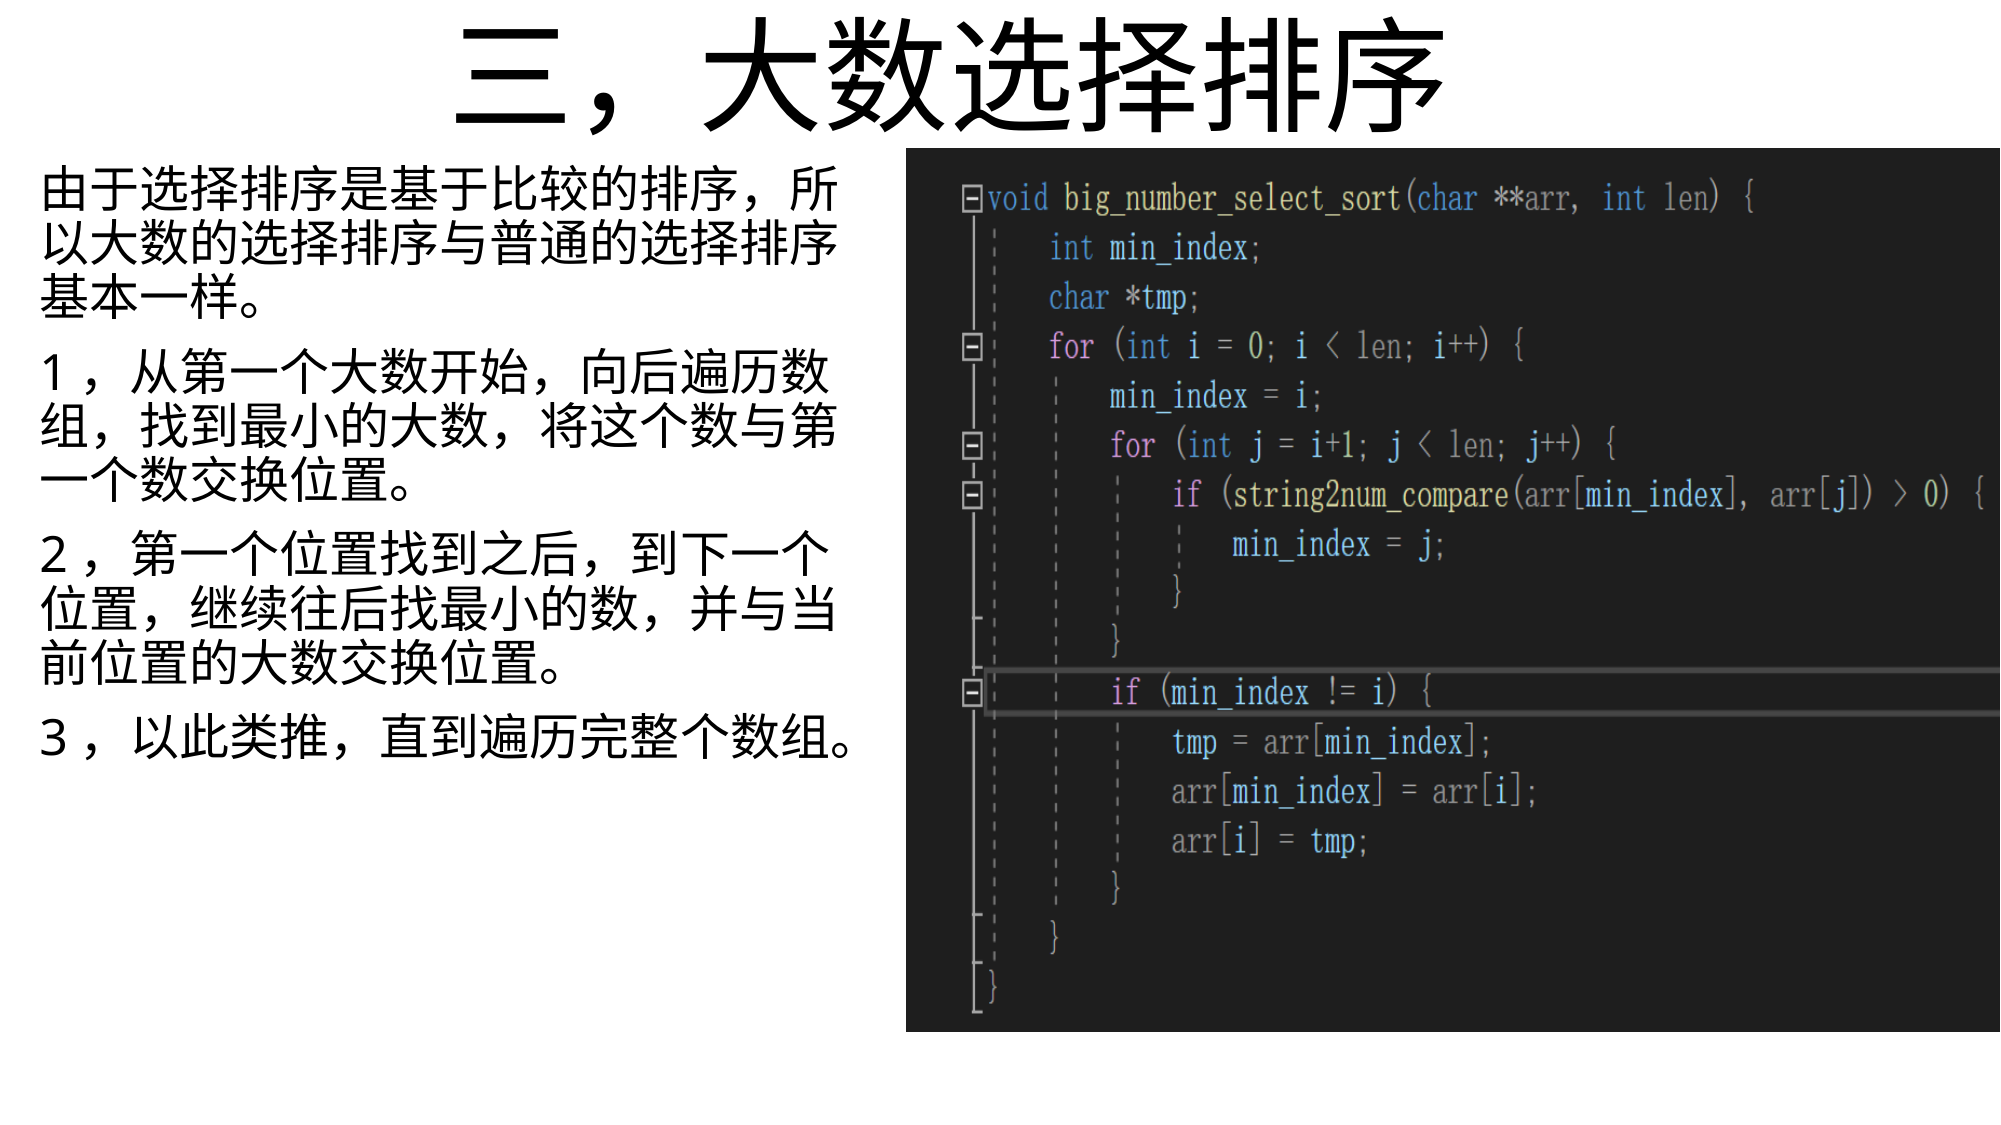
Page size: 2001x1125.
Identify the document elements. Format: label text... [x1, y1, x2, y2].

title 三，大数选择排序 [187, 0, 1711, 157]
picture [906, 148, 2000, 1033]
subtitle 由于选择排序是基于比较的排序，所以大数的选择排序与普通的选择排序基本一样。 1，从第一个大数开始，向后遍历数组，找到最小的大数，将这个数与第一个数交换位置。 2，第一个位置找到之后，到下一个位置，继续往后找最小的数，并与当前位置的大数交换位置。 3，以此类推，直到遍历完整个数组。 [24, 156, 868, 1086]
